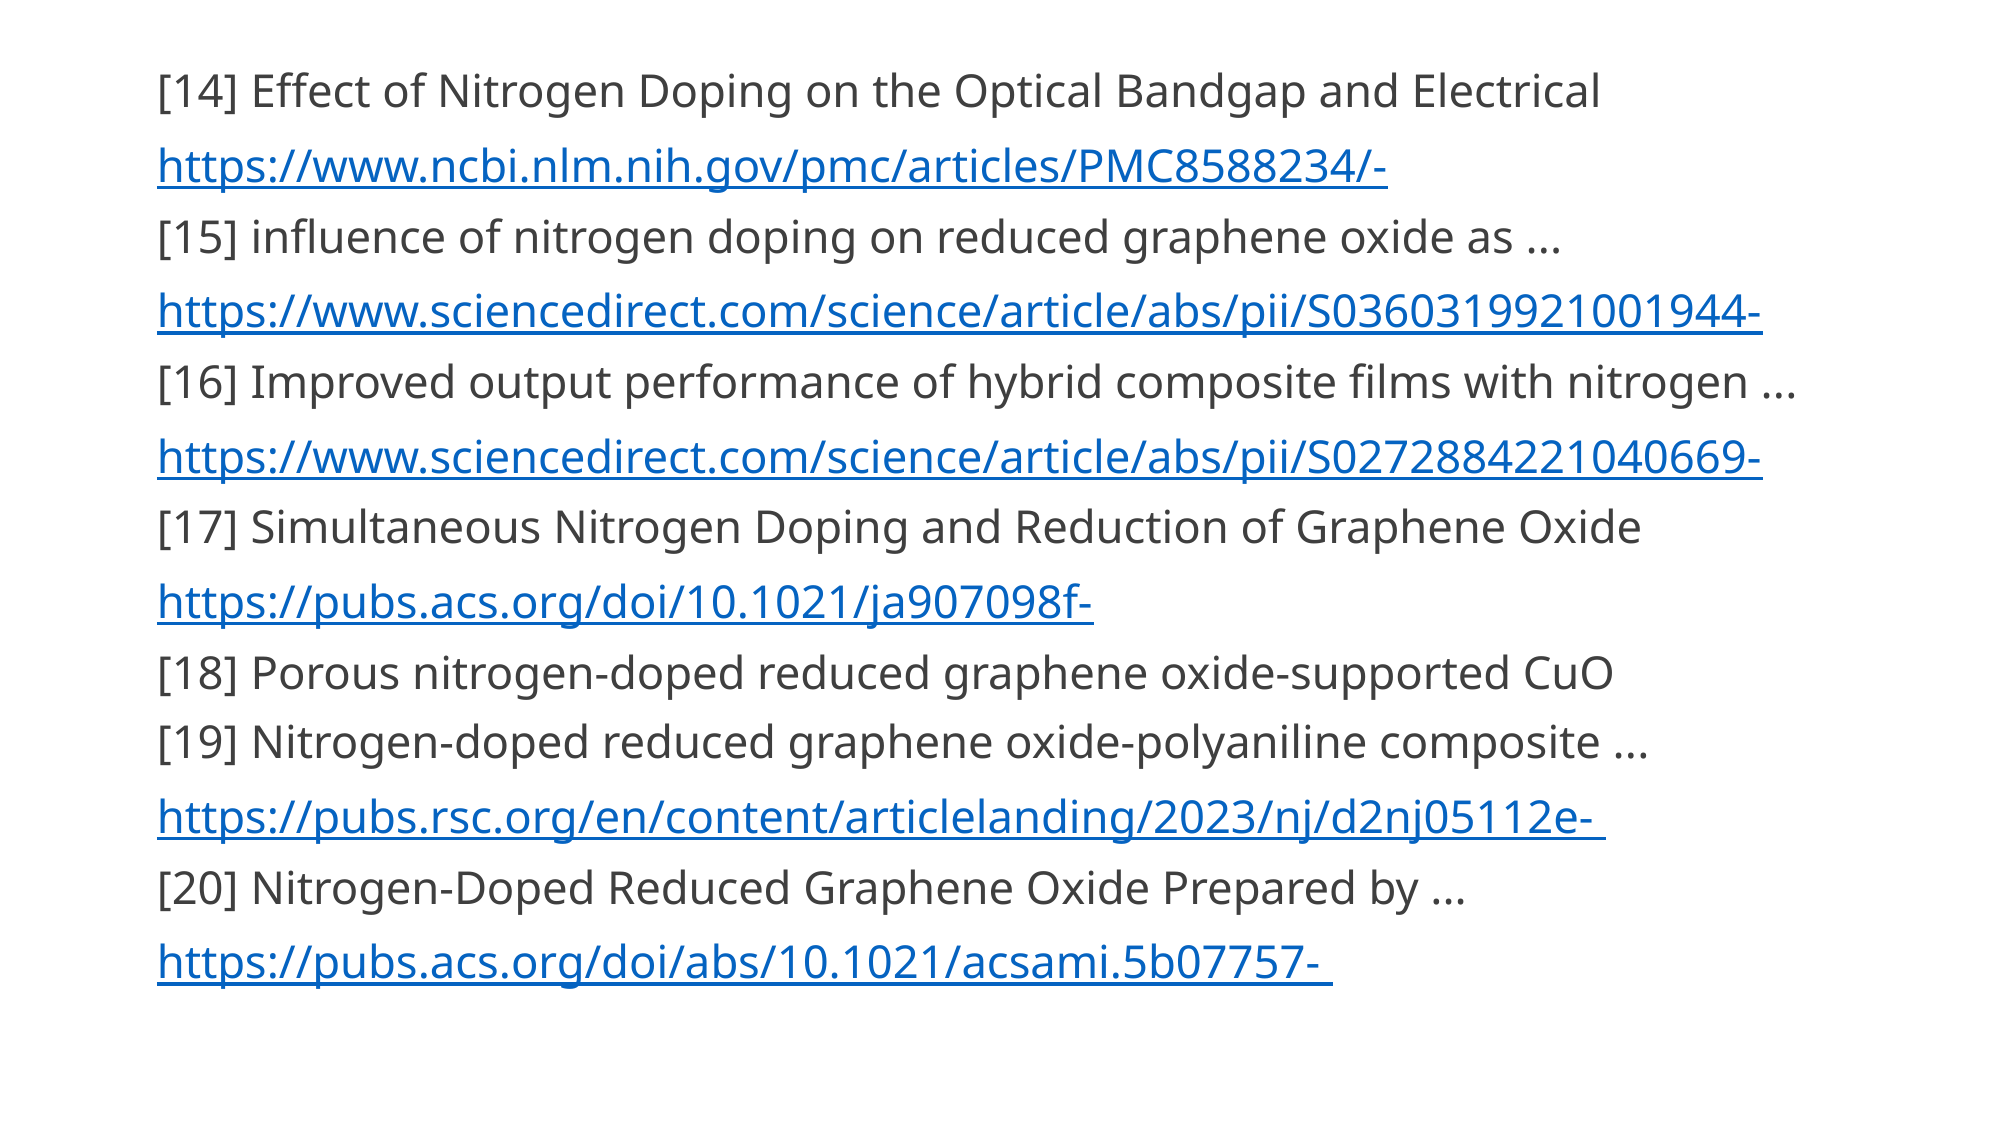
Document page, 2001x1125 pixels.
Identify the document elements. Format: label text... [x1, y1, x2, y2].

list [14] Effect of Nitrogen Doping on the Optical Bandgap and Electrical https://www.ncbi.nlm.nih.gov/pmc/articles/PMC8588234/- [15] influence of nitrogen doping on reduced graphene oxide as ... https://www.sciencedirect.com/science/article/abs/pii/S0360319921001944- [16] Improved output performance of hybrid composite films with nitrogen ... https://www.sciencedirect.com/science/article/abs/pii/S0272884221040669- [17] Simultaneous Nitrogen Doping and Reduction of Graphene Oxide https://pubs.acs.org/doi/10.1021/ja907098f- [18] Porous nitrogen-doped reduced graphene oxide-supported CuO [19] Nitrogen-doped reduced graphene oxide-polyaniline composite ... https://pubs.rsc.org/en/content/articlelanding/2023/nj/d2nj05112e- [20] Nitrogen-Doped Reduced Graphene Oxide Prepared by ... https://pubs.acs.org/doi/abs/10.1021/acsami.5b07757- [123, 61, 1849, 1001]
